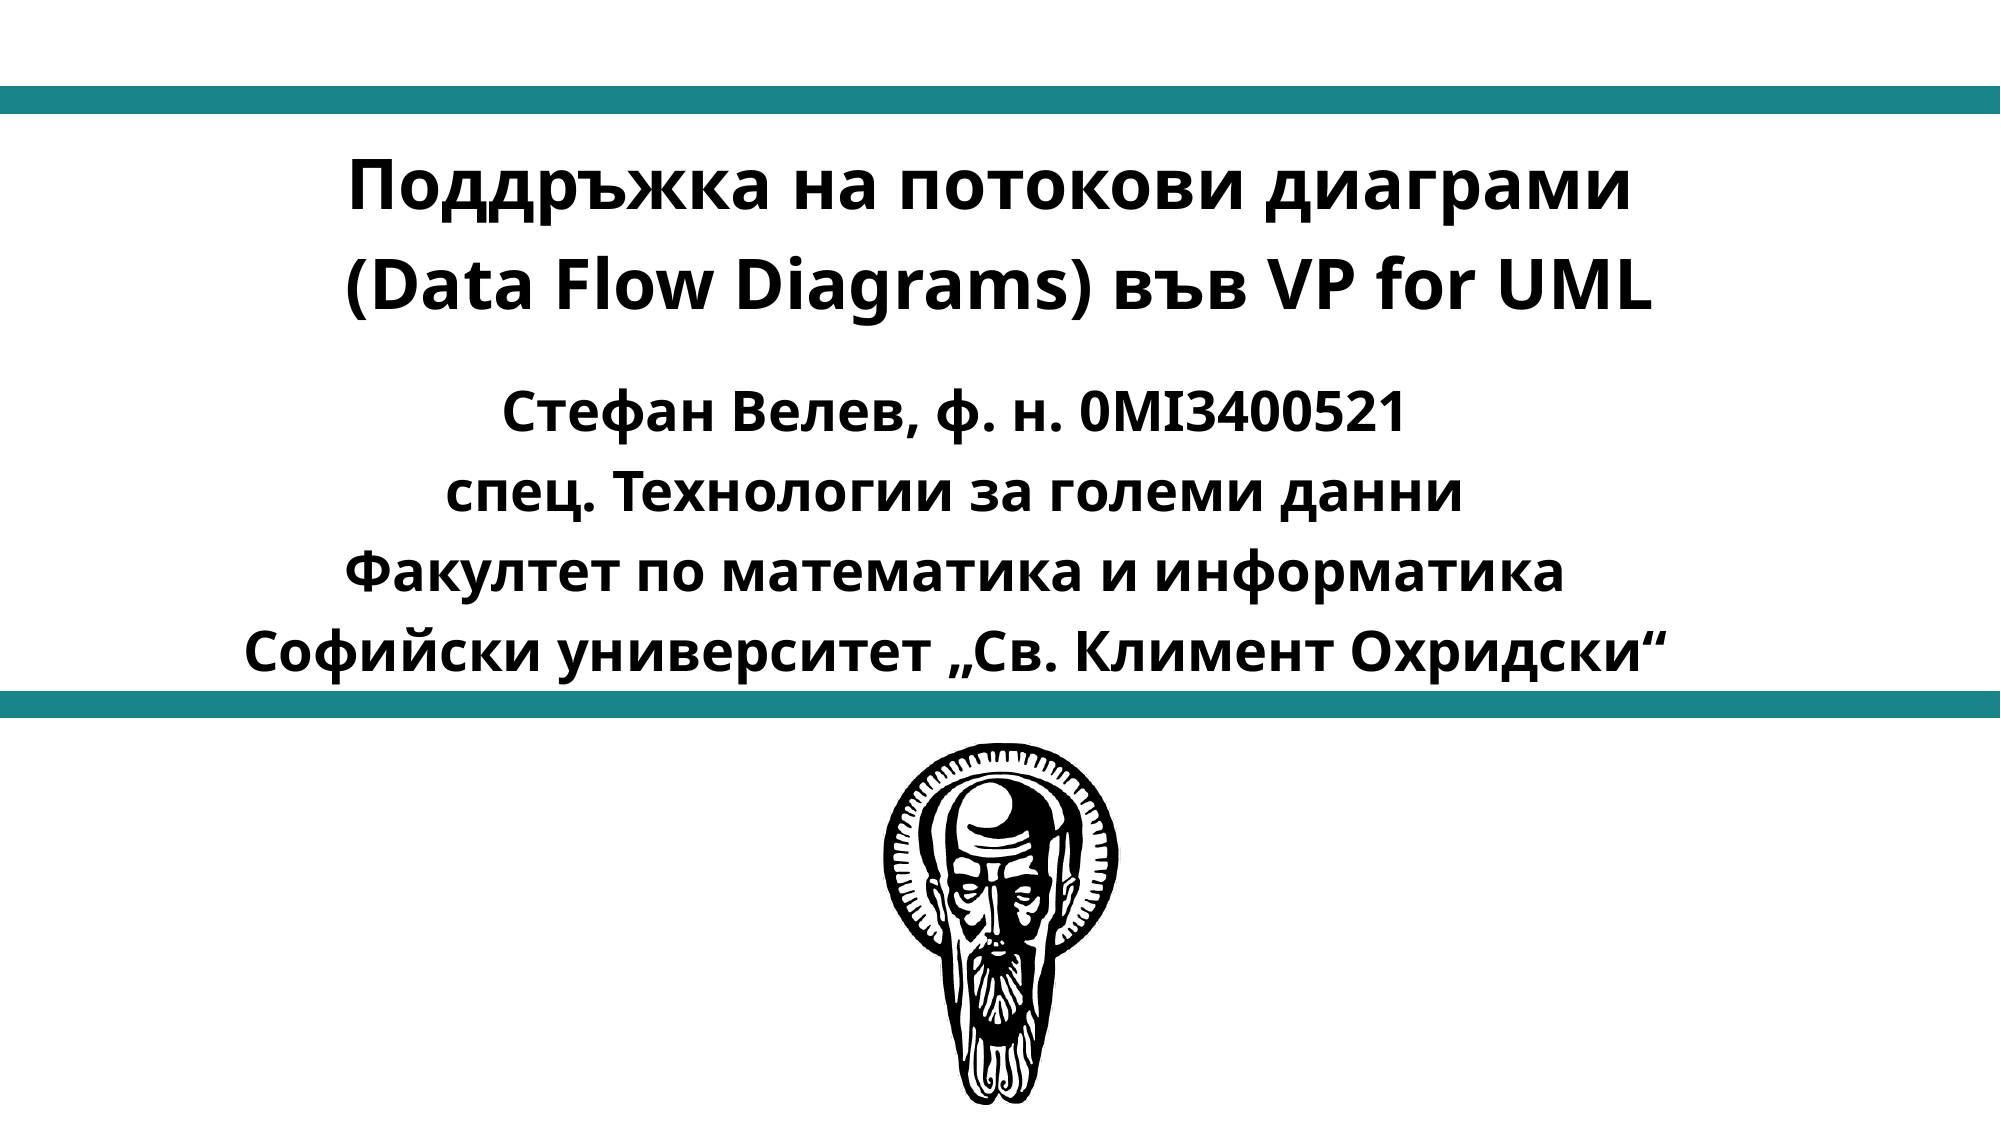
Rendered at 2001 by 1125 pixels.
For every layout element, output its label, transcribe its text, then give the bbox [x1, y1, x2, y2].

picture [876, 728, 1124, 1119]
text_box Стефан Велев, ф. н. 0MI3400521 спец. Технологии за големи данни Факултет по математика и информатика Софийски университет „Св. Климент Охридски“ [161, 375, 1750, 691]
text_box Поддръжка на потокови диаграми (Data Flow Diagrams) във VP for UML [48, 114, 1952, 337]
